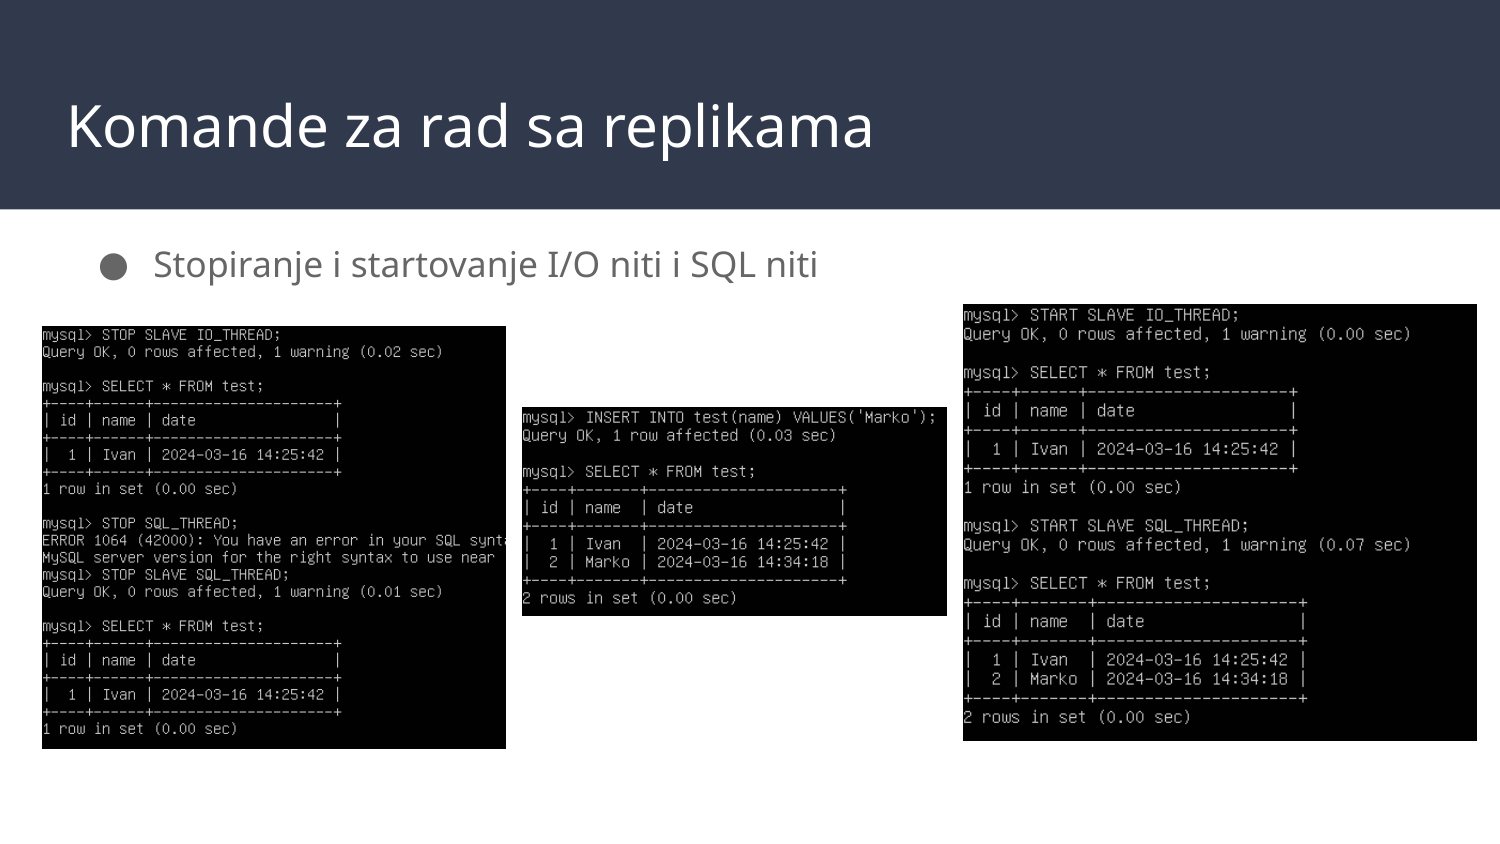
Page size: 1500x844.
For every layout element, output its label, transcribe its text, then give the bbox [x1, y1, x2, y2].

picture [963, 304, 1477, 741]
picture [42, 326, 507, 749]
text_box Komande za rad sa replikama [51, 82, 1449, 185]
picture [522, 407, 948, 616]
text_box Stopiranje i startovanje I/O niti i SQL niti [63, 226, 1449, 819]
